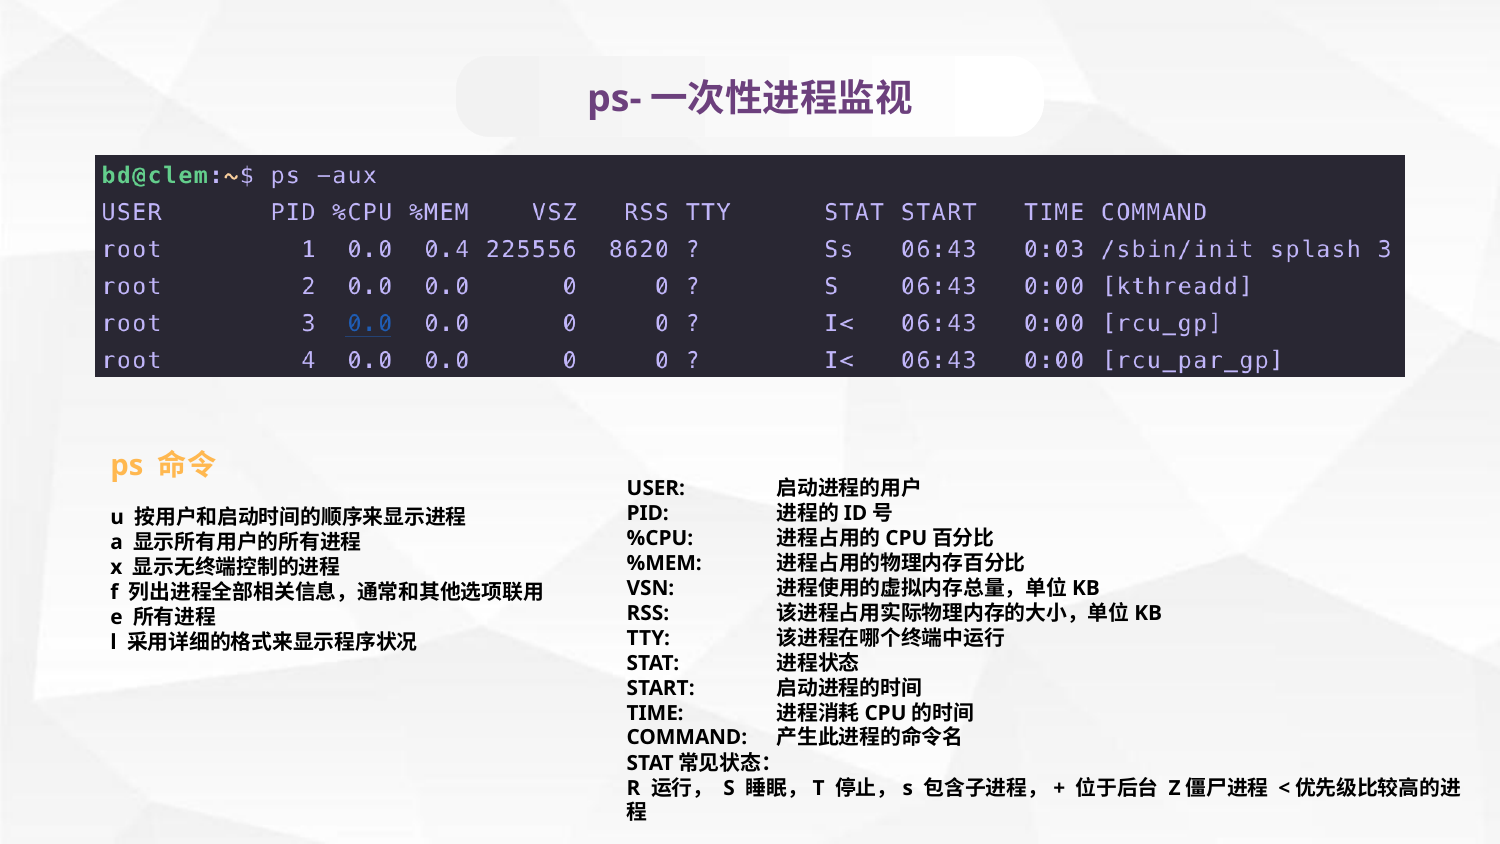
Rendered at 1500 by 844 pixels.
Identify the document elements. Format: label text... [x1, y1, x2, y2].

text_box ps-一次性进程监视 [454, 54, 1046, 138]
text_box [95, 438, 636, 664]
picture [0, 0, 1500, 844]
text_box USER: 启动进程的用户 PID: 进程的ID号 %CPU: 进程占用的CPU百分比 %MEM: 进程占用的物理内存百分比 VSN: 进程使用的虚拟内存总量，单位KB RSS: 该进程占用实际物理内存的大小，单位KB TTY: 该进程在哪个终端中运行 STAT: 进程状态 START: 启动进程的时间 TIME: 进程消耗CPU的时间 COMMAND: 产生此进程的命令名 STAT常见状态： R 运行， S 睡眠，T 停止，s 包含子进程，+ 位于后台 Z僵尸进程 <优先级比较高的进程 [611, 467, 1476, 832]
